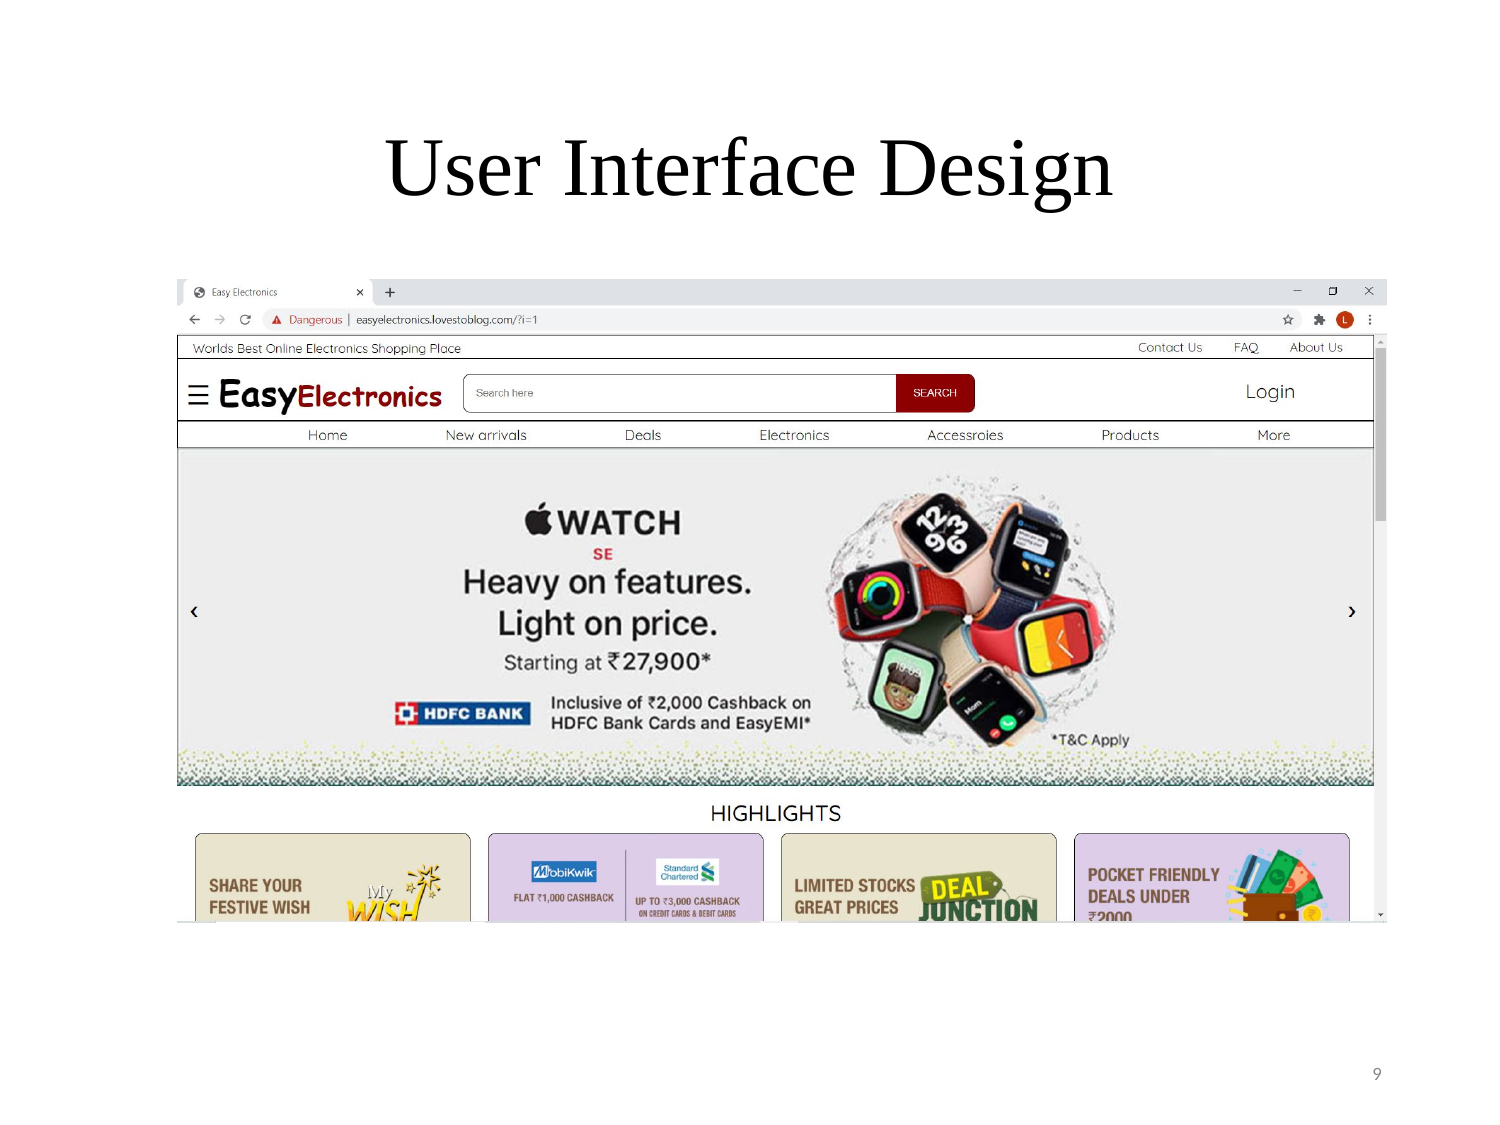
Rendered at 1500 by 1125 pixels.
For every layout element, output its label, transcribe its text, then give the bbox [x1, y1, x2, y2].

slide_number 9 [1059, 1042, 1397, 1103]
picture [176, 279, 1387, 923]
text_box User Interface Design [103, 59, 1397, 278]
